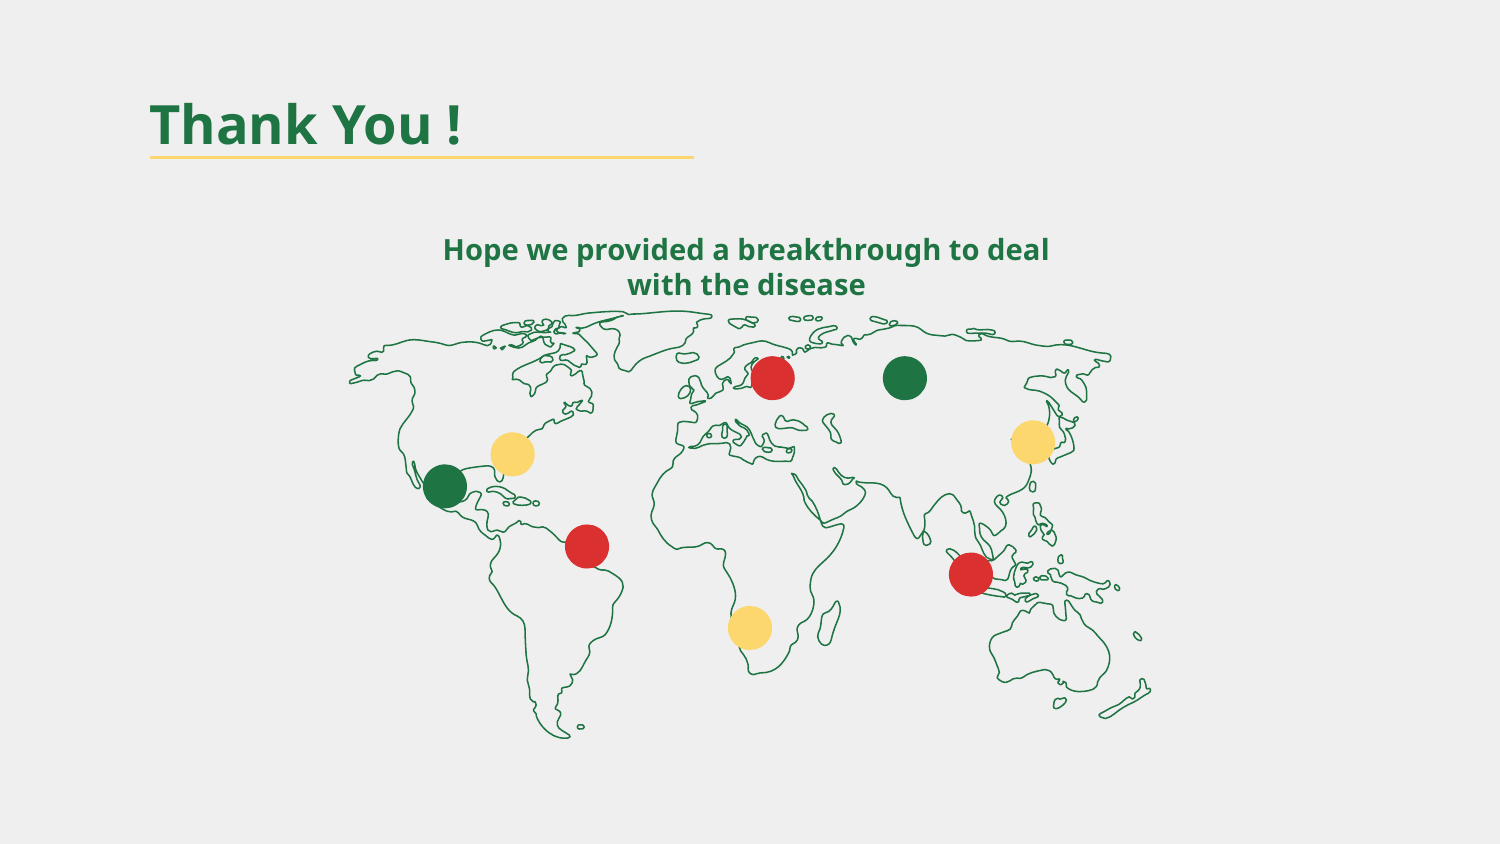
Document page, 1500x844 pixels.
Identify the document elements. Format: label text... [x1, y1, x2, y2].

title Hope we provided a breakthrough to deal with the disease [398, 216, 1095, 284]
title Thank You ! [134, 75, 1366, 170]
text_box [348, 310, 1152, 739]
